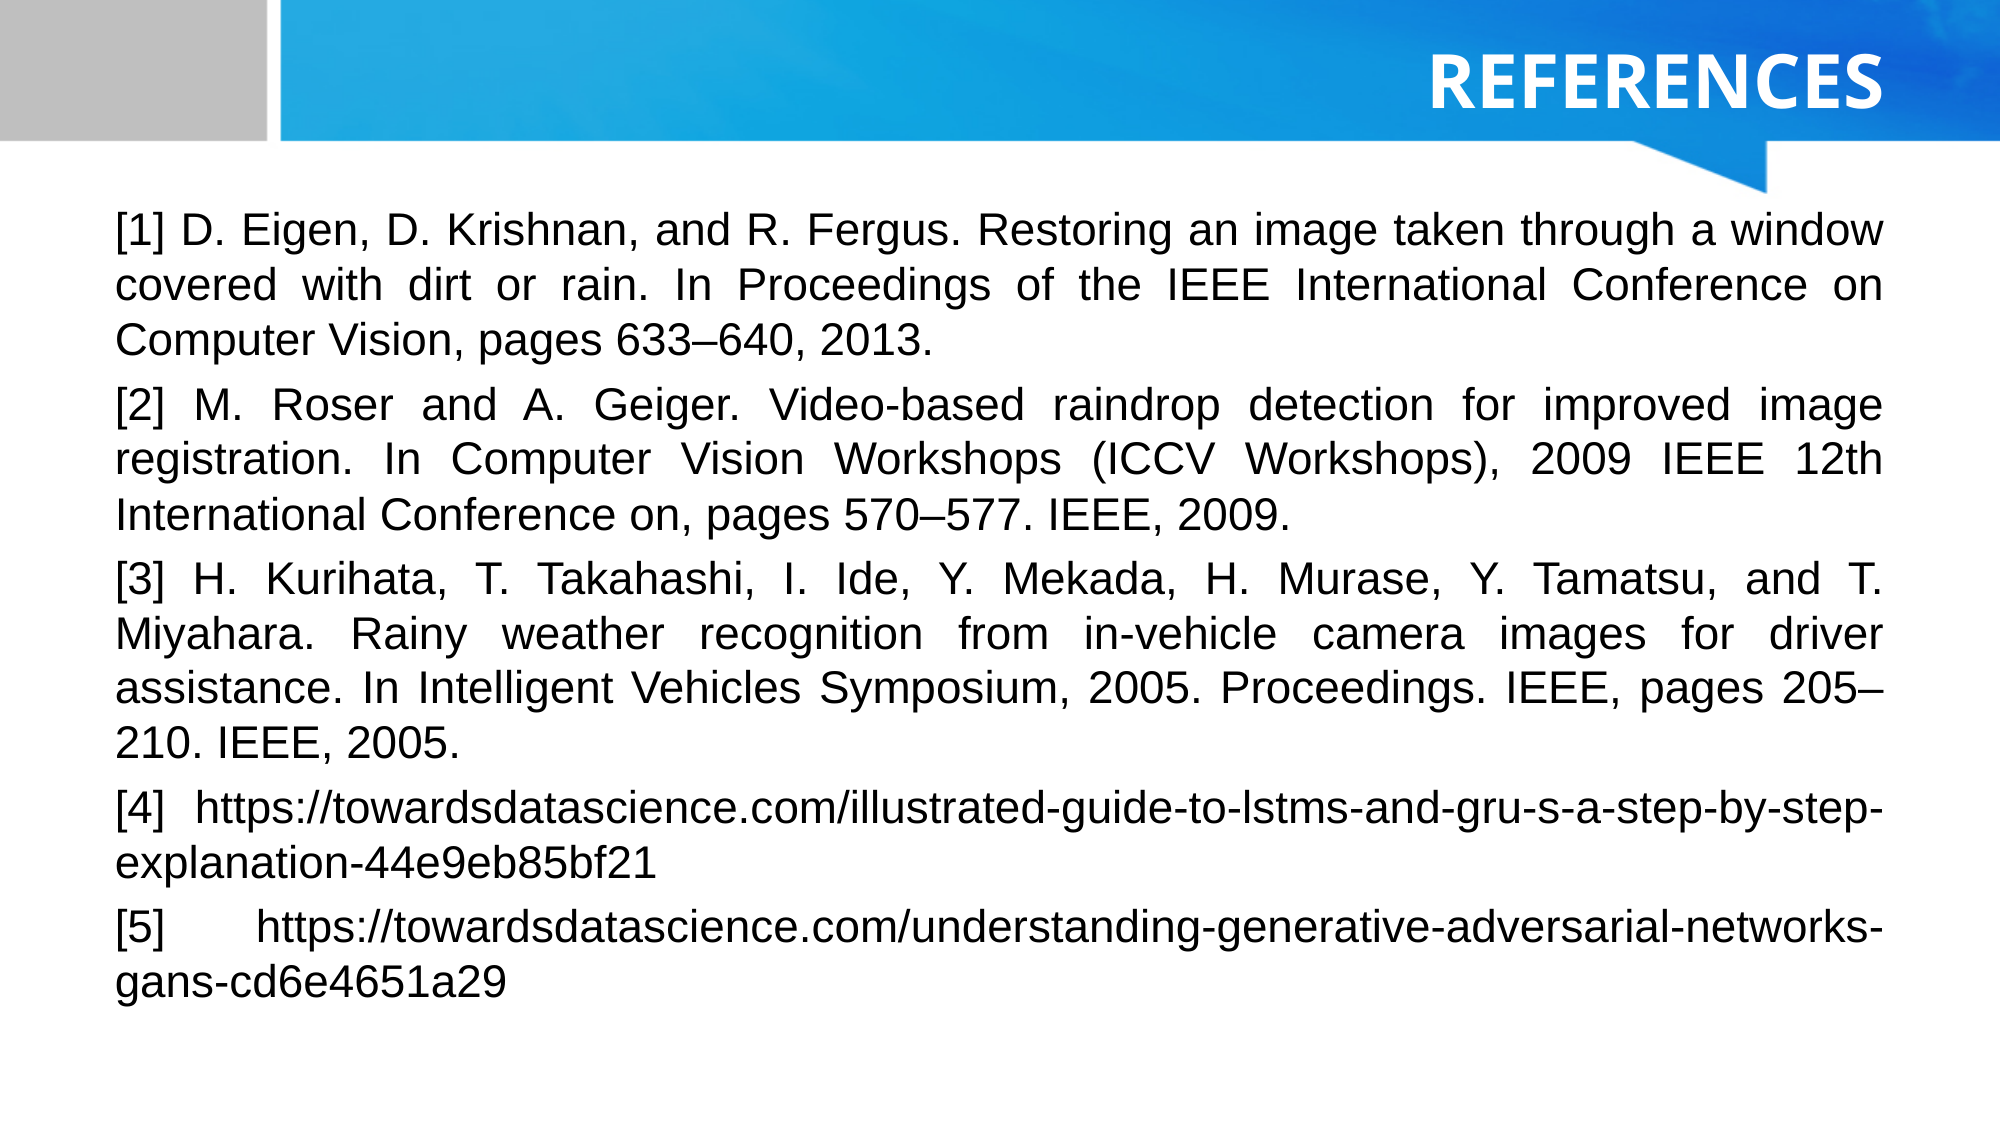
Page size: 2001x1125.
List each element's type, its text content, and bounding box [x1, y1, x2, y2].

list [1] D. Eigen, D. Krishnan, and R. Fergus. Restoring an image taken through a window covered with dirt or rain. In Proceedings of the IEEE International Conference on Computer Vision, pages 633–640, 2013. [2] M. Roser and A. Geiger. Video-based raindrop detection for improved image registration. In Computer Vision Workshops (ICCV Workshops), 2009 IEEE 12th International Conference on, pages 570–577. IEEE, 2009. [3] H. Kurihata, T. Takahashi, I. Ide, Y. Mekada, H. Murase, Y. Tamatsu, and T. Miyahara. Rainy weather recognition from in-vehicle camera images for driver assistance. In Intelligent Vehicles Symposium, 2005. Proceedings. IEEE, pages 205–210. IEEE, 2005. [4] https://towardsdatascience.com/illustrated-guide-to-lstms-and-gru-s-a-step-by-step-explanation-44e9eb85bf21 [5] https://towardsdatascience.com/understanding-generative-adversarial-networks-gans-cd6e4651a29 [99, 192, 1901, 1006]
picture [0, 0, 2000, 1125]
title REFERENCES [99, 30, 1901, 127]
